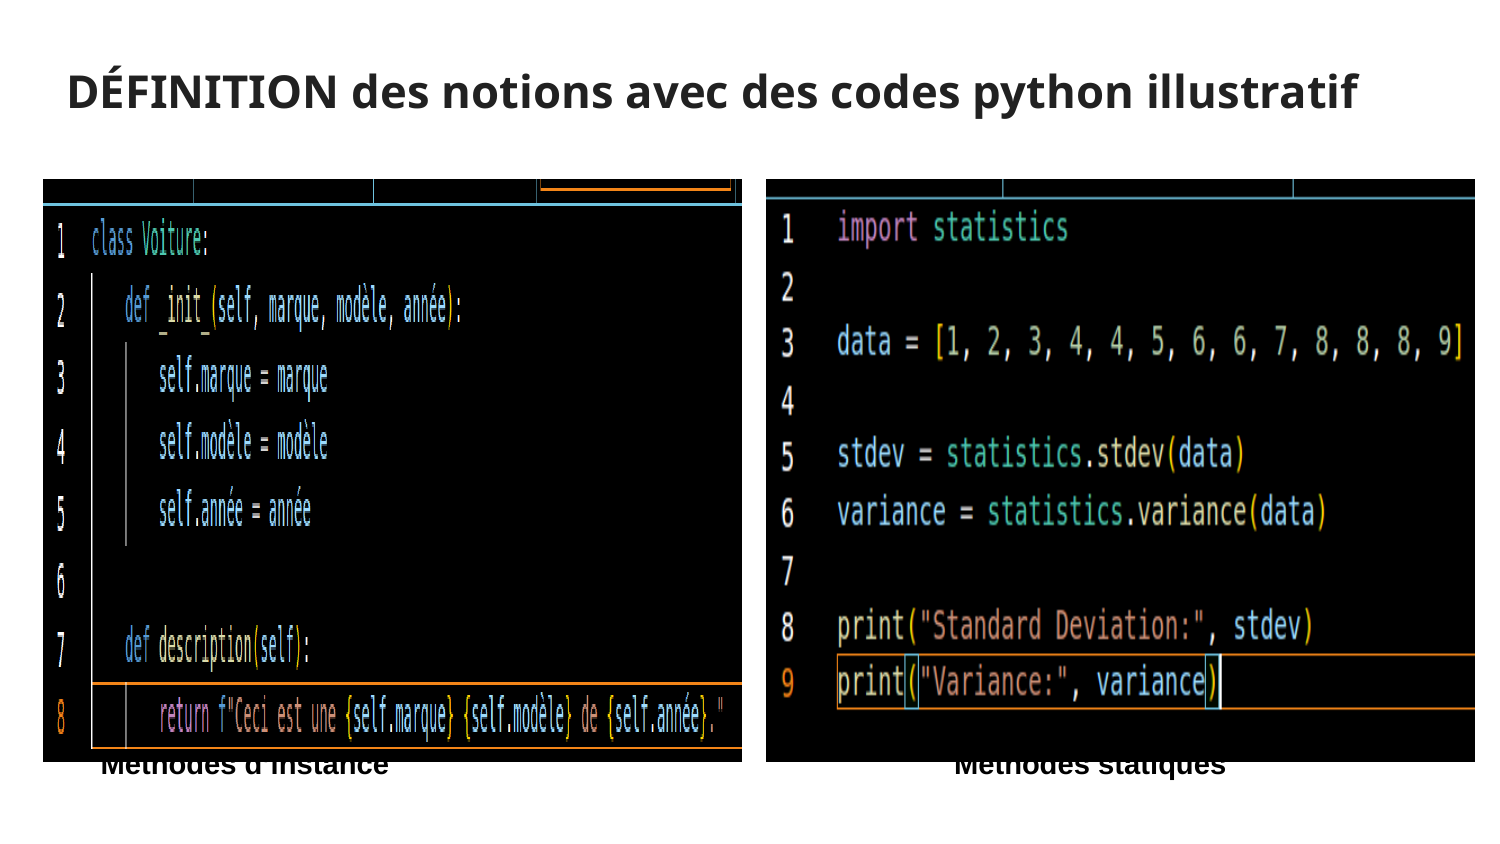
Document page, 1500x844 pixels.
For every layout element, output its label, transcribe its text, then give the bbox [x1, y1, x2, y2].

title DÉFINITION des notions avec des codes python illustratif [51, 48, 1449, 180]
picture [43, 179, 742, 763]
text_box Méthodes statiques [939, 771, 1432, 776]
text_box Méthodes d’instance [85, 771, 578, 776]
picture [766, 179, 1476, 763]
